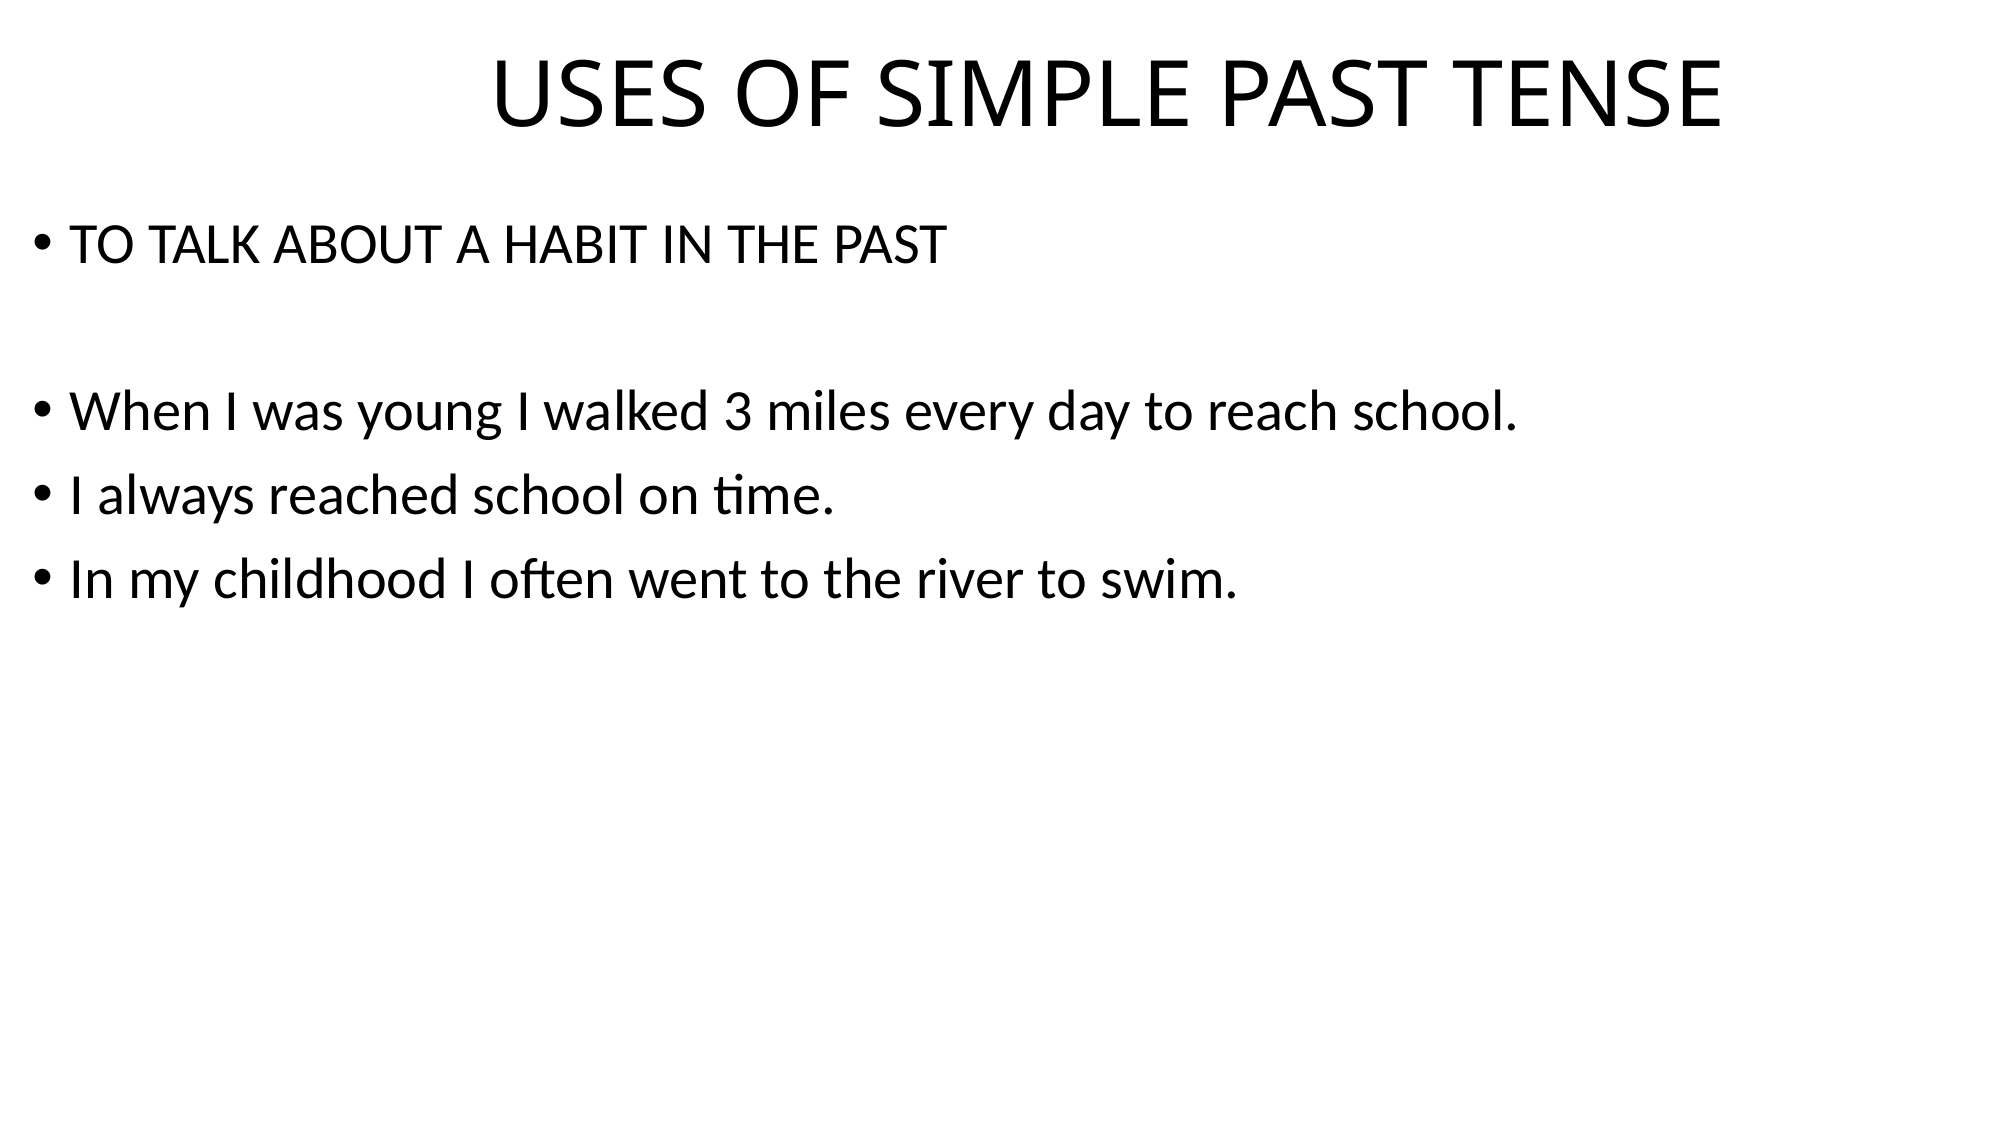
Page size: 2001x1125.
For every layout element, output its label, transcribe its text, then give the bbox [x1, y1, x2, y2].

title USES OF SIMPLE PAST TENSE [0, 16, 2000, 177]
list TO TALK ABOUT A HABIT IN THE PAST When I was young I walked 3 miles every day to reach school. I always reached school on time. In my childhood I often went to the river to swim. [17, 205, 1987, 1109]
